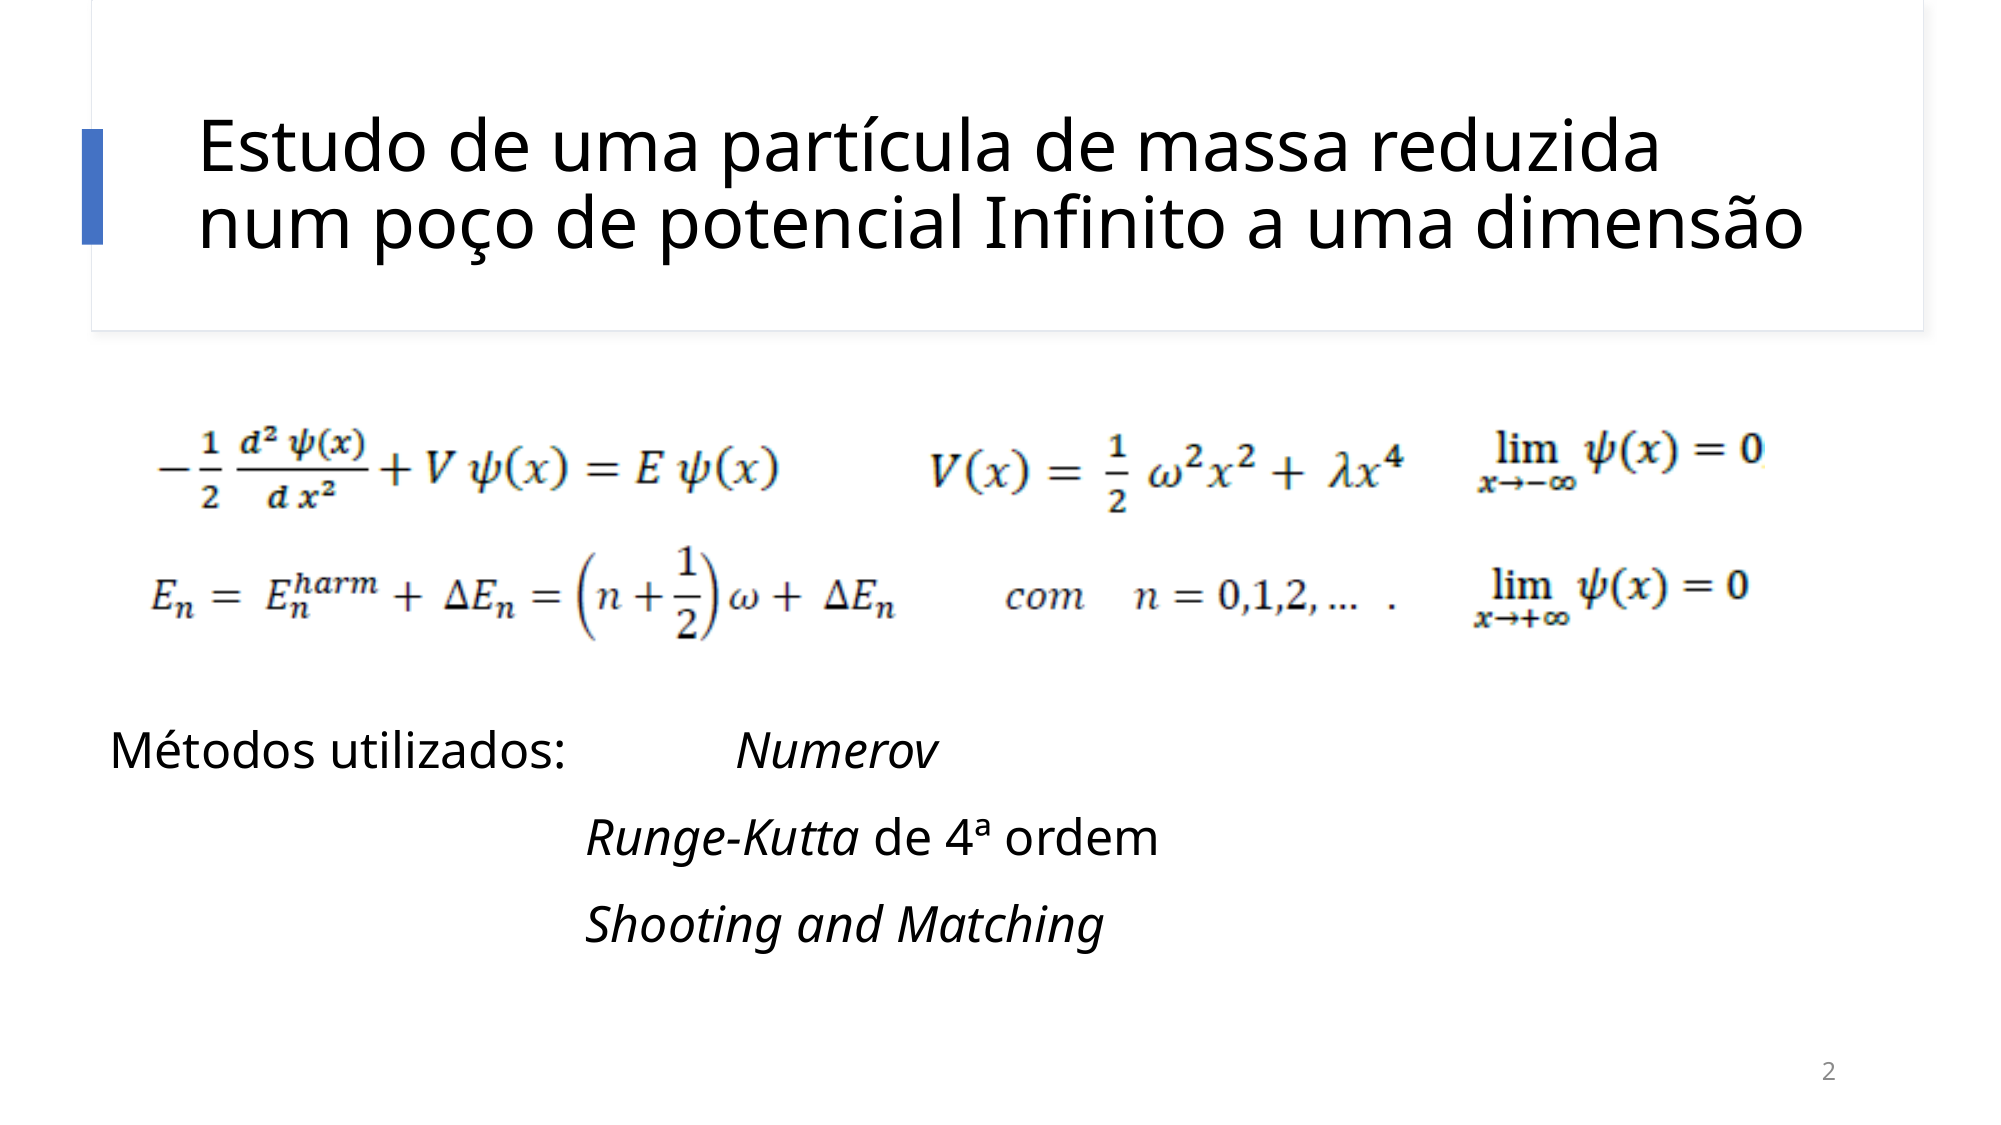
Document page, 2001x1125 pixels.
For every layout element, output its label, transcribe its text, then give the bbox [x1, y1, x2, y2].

slide_number 2 [1401, 1042, 1851, 1103]
list Métodos utilizados: Numerov Runge-Kutta de 4ª ordem Shooting and Matching [94, 705, 1411, 1037]
picture [118, 392, 1435, 655]
picture [1462, 399, 1766, 515]
title Estudo de uma partícula de massa reduzida num poço de potencial Infinito a uma dimensão [183, 90, 1851, 284]
picture [1462, 545, 1772, 644]
